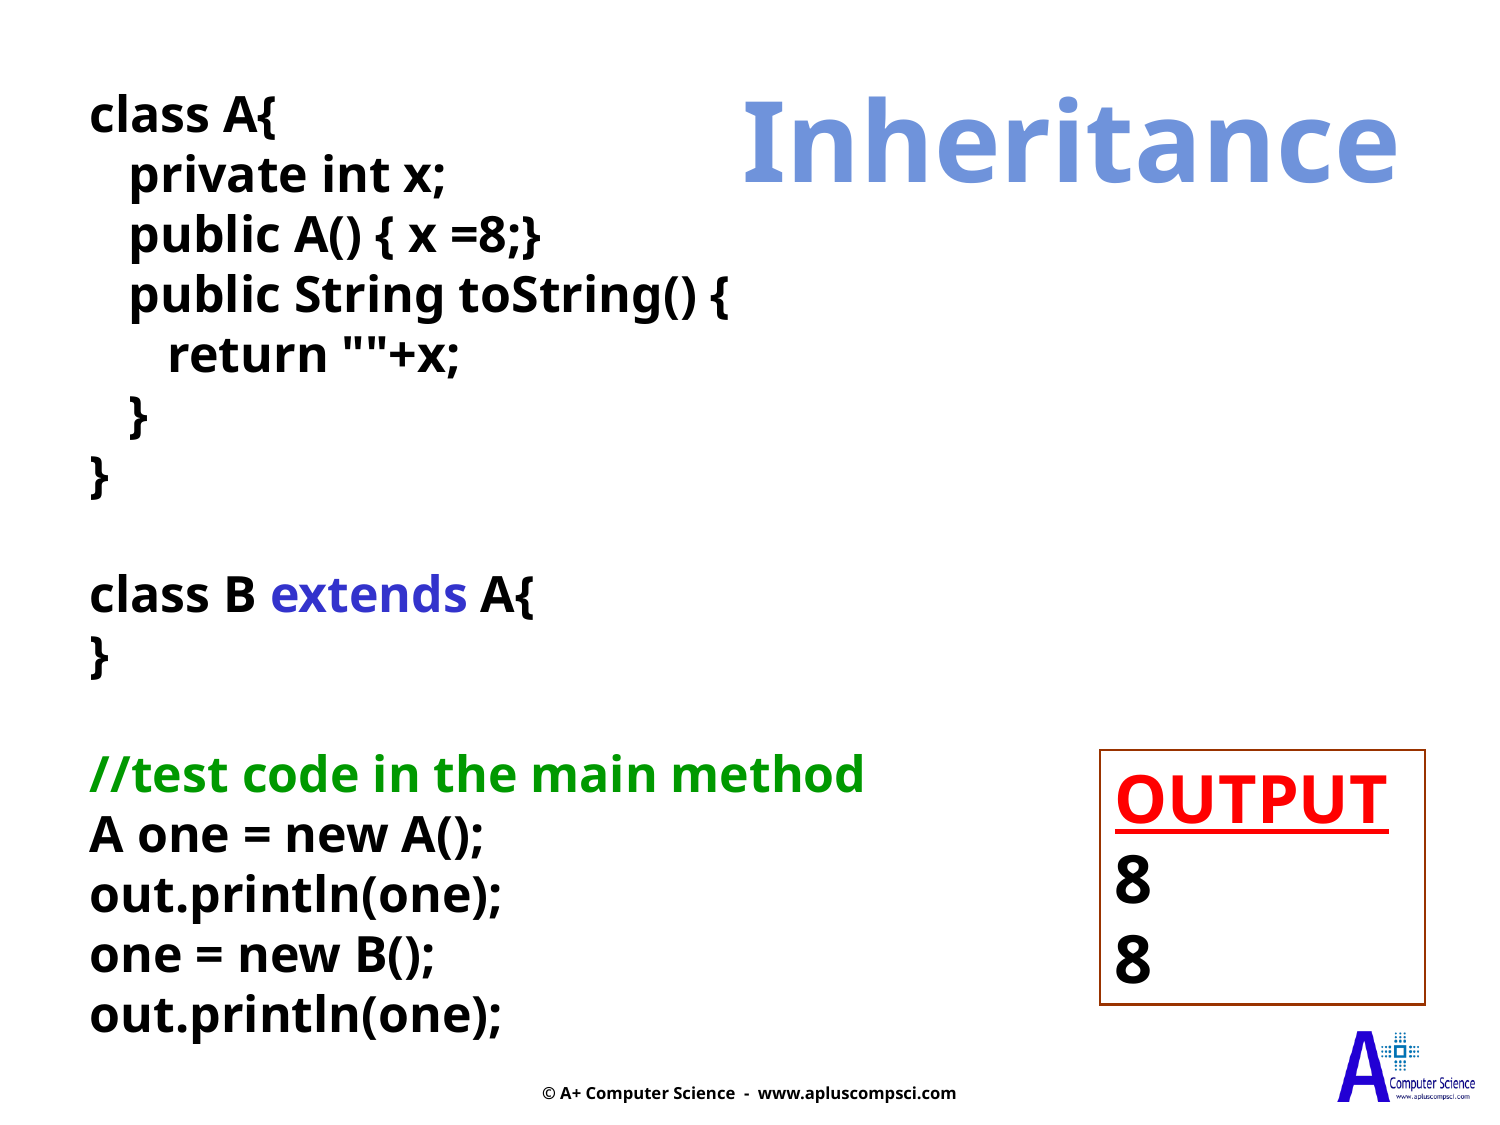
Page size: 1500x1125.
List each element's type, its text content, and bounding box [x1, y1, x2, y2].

text_box OUTPUT 8 8 [1100, 749, 1425, 1005]
text_box class A{ private int x; public A() { x =8;} public String toString() { return ""+x; } } class B extends A{ } //test code in the main method A one = new A(); out.println(one); one = new B(); out.println(one); [74, 213, 899, 1050]
footer © A+ Computer Science - www.apluscompsci.com [512, 1024, 988, 1101]
picture [1337, 1031, 1475, 1102]
text_box Inheritance [0, 62, 1500, 213]
